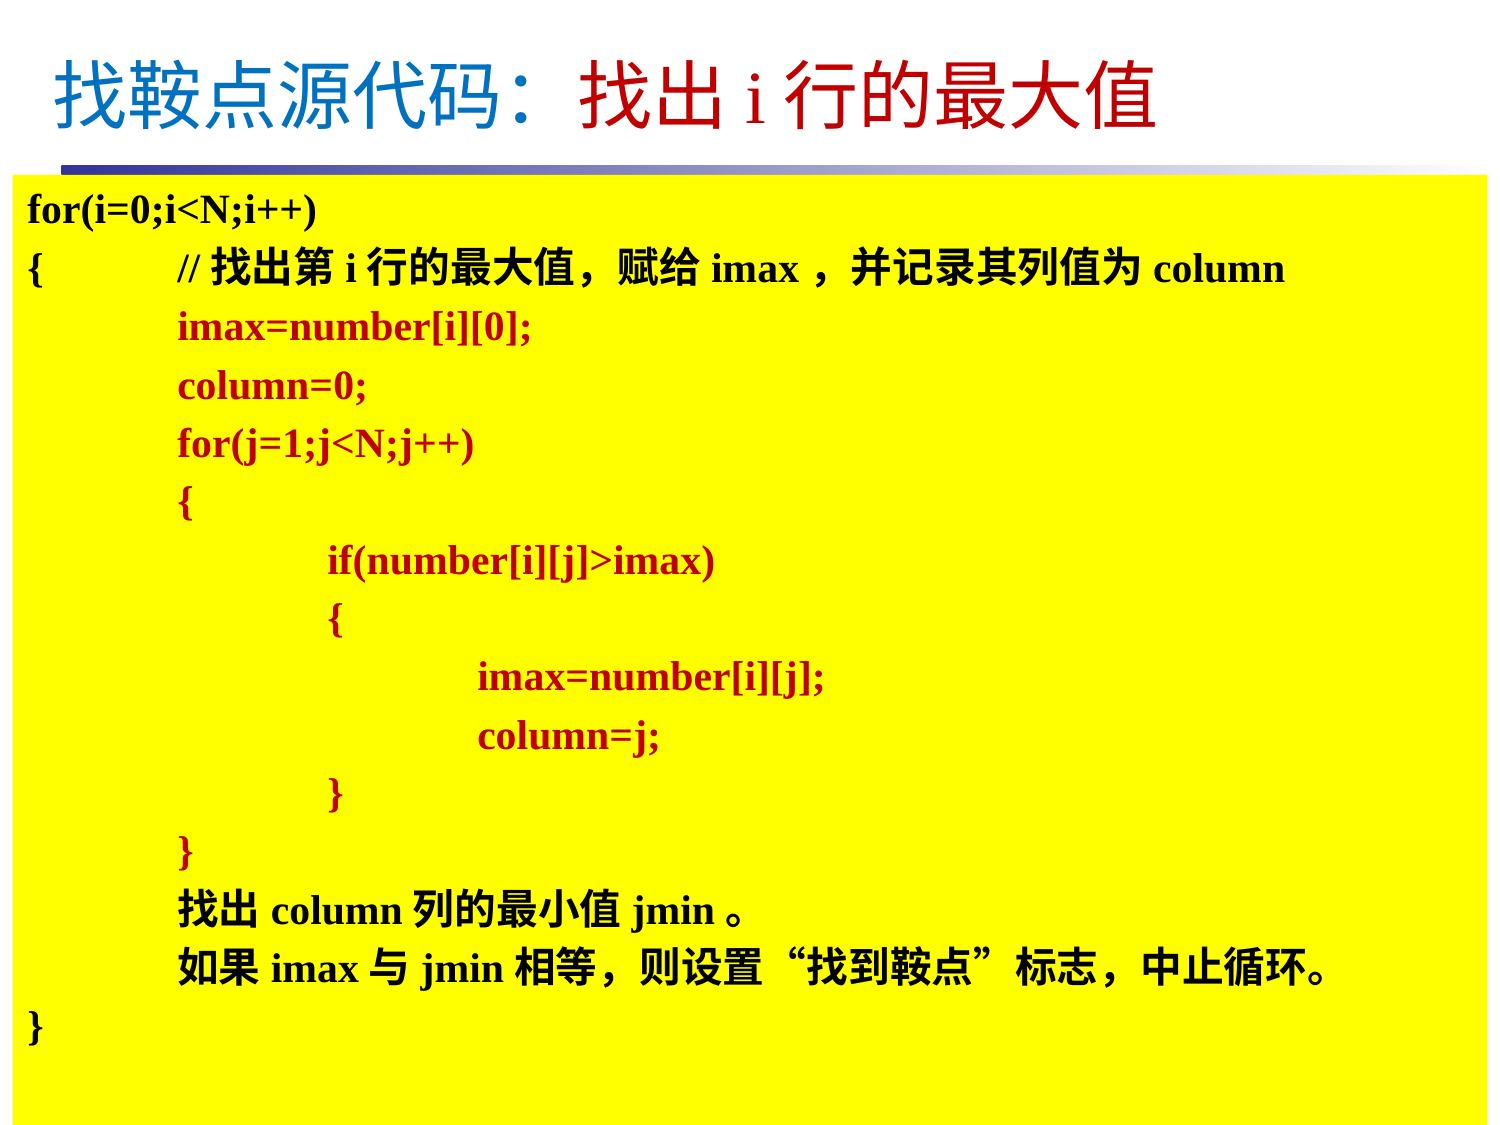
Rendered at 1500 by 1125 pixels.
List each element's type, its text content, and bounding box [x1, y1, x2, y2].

text_box for(i=0;i<N;i++) { //找出第i行的最大值，赋给imax，并记录其列值为column imax=number[i][0]; column=0; for(j=1;j<N;j++) { if(number[i][j]>imax) { imax=number[i][j]; column=j; } } 找出column列的最小值jmin。 如果imax与jmin相等，则设置“找到鞍点”标志，中止循环。 } [12, 174, 1488, 1125]
text_box 找鞍点源代码：找出i行的最大值 [37, 24, 1400, 163]
